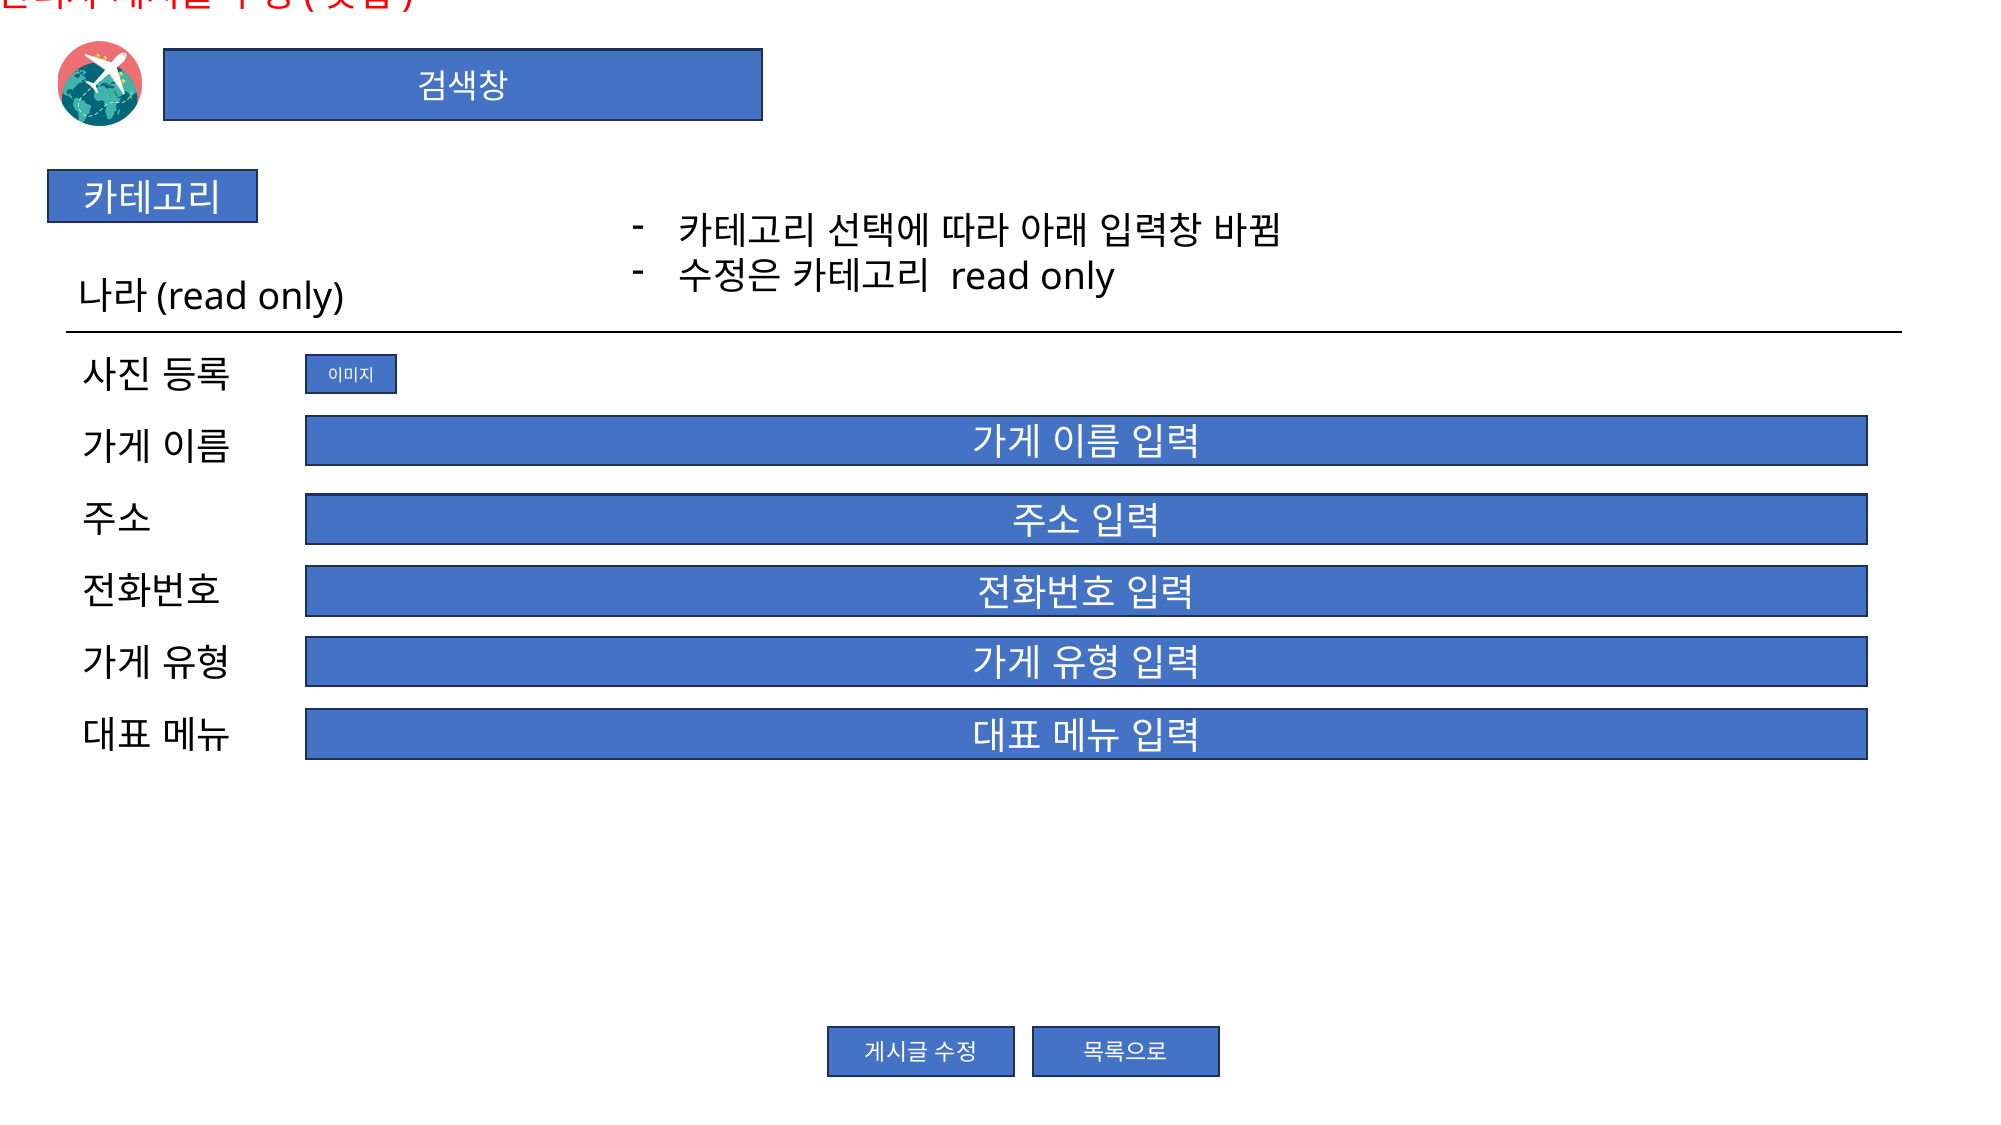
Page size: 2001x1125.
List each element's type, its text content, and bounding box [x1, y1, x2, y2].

picture [57, 41, 145, 126]
text_box 전화번호 [68, 559, 330, 620]
text_box 주소 [68, 487, 330, 548]
text_box 관리자 게시글 수정(맛집) [0, 0, 658, 20]
text_box 카테고리 [47, 169, 258, 223]
text_box 카테고리 선택에 따라 아래 입력창 바뀜 수정은 카테고리 read only [617, 199, 1458, 305]
text_box 검색창 [163, 48, 763, 121]
text_box 전화번호 입력 [305, 565, 1868, 617]
text_box 주소 입력 [305, 493, 1868, 545]
text_box 사진 등록 [68, 343, 330, 404]
text_box 이미지 [330, 354, 397, 394]
text_box 게시글 수정 [827, 1026, 1015, 1077]
text_box 목록으로 [1032, 1026, 1220, 1077]
text_box 가게 이름 입력 [305, 415, 1868, 466]
text_box 대표 메뉴 [68, 703, 330, 764]
text_box 가게 이름 [68, 415, 330, 476]
text_box 가게 유형 입력 [305, 636, 1868, 687]
text_box 나라(read only) [63, 264, 359, 325]
text_box 대표 메뉴 입력 [305, 708, 1868, 760]
text_box 가게 유형 [68, 631, 330, 692]
